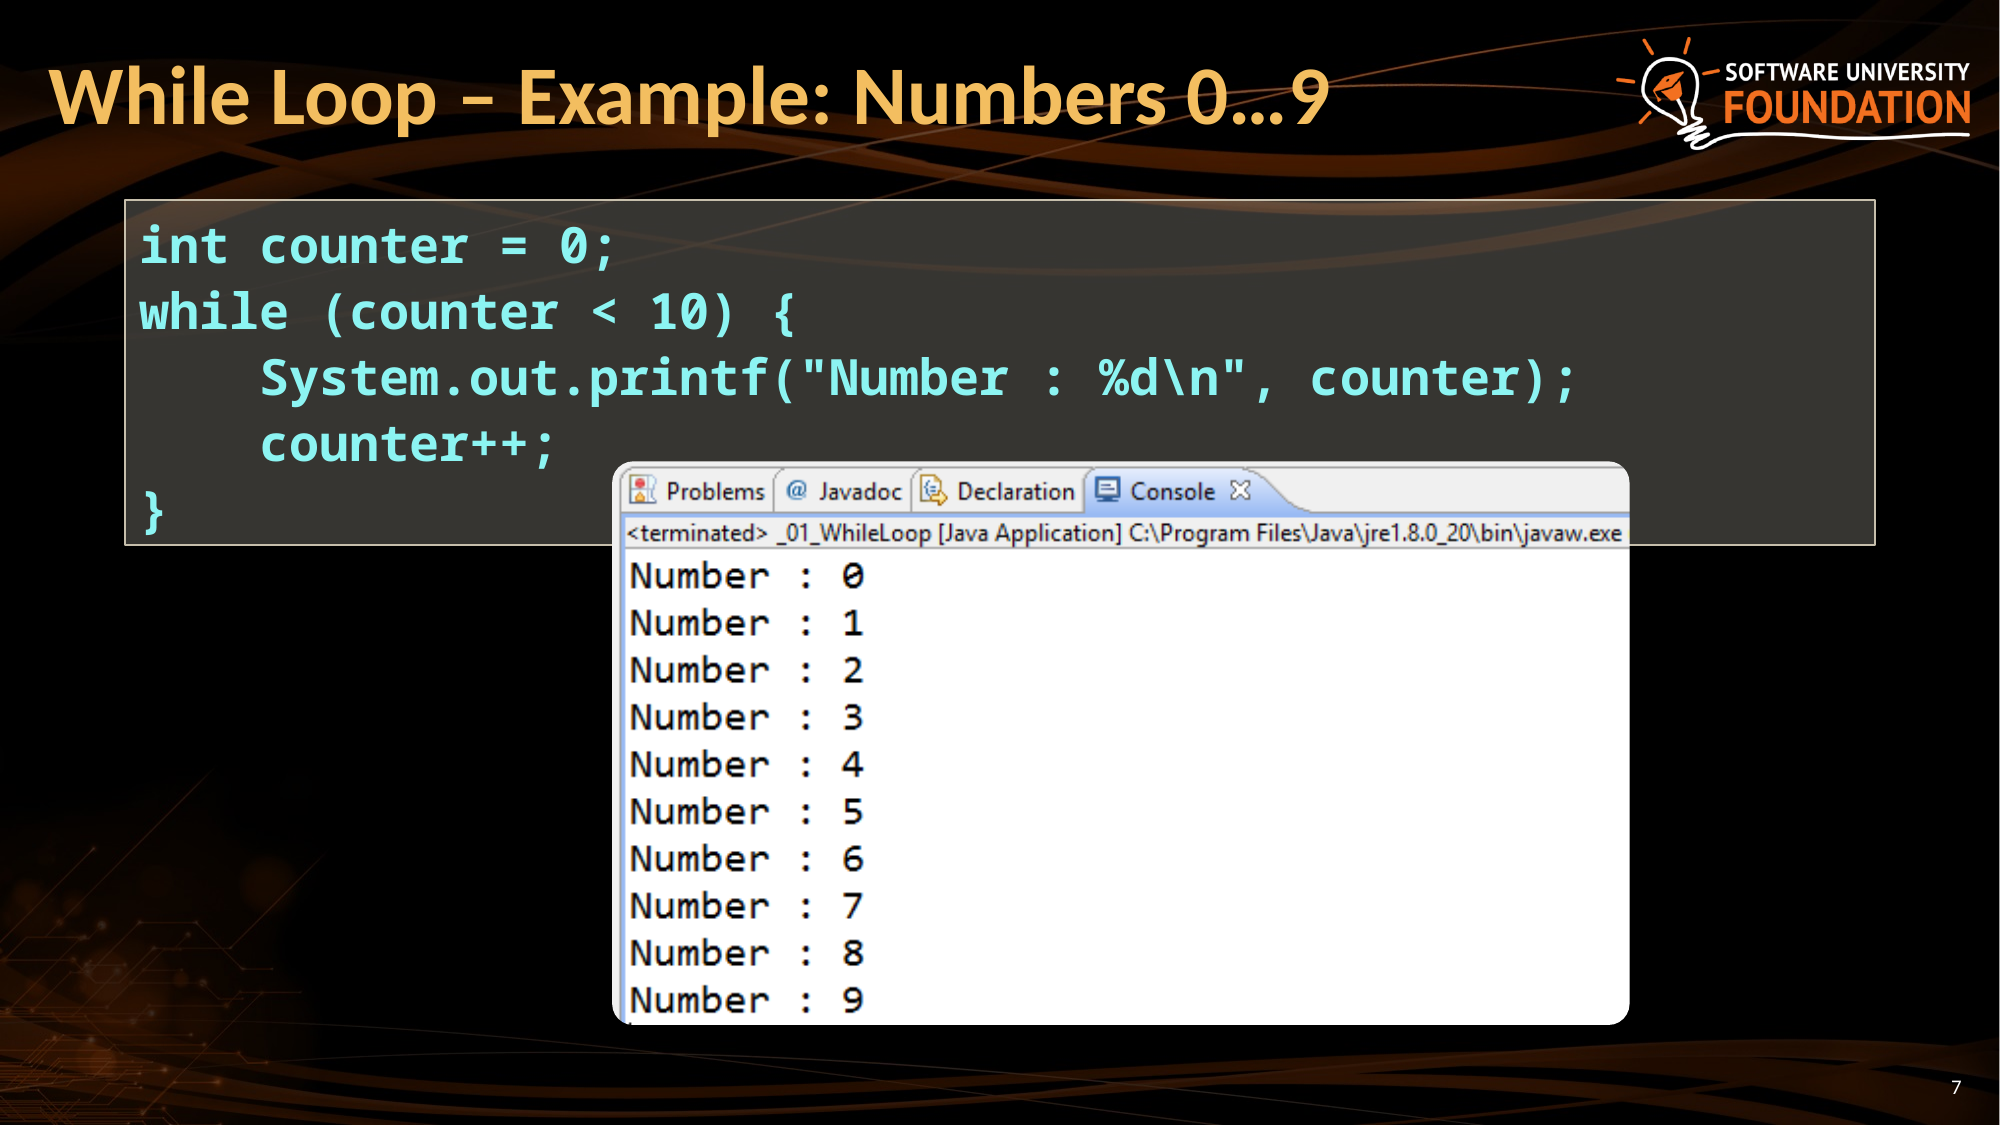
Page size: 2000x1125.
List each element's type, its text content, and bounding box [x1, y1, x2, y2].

text_box int counter = 0; while (counter < 10) { System.out.printf("Number : %d\n", counter); counter++; } [124, 200, 1875, 545]
title While Loop – Example: Numbers 0…9 [30, 6, 1602, 189]
slide_number 7 [1897, 1070, 1968, 1103]
picture [0, 0, 2000, 1125]
